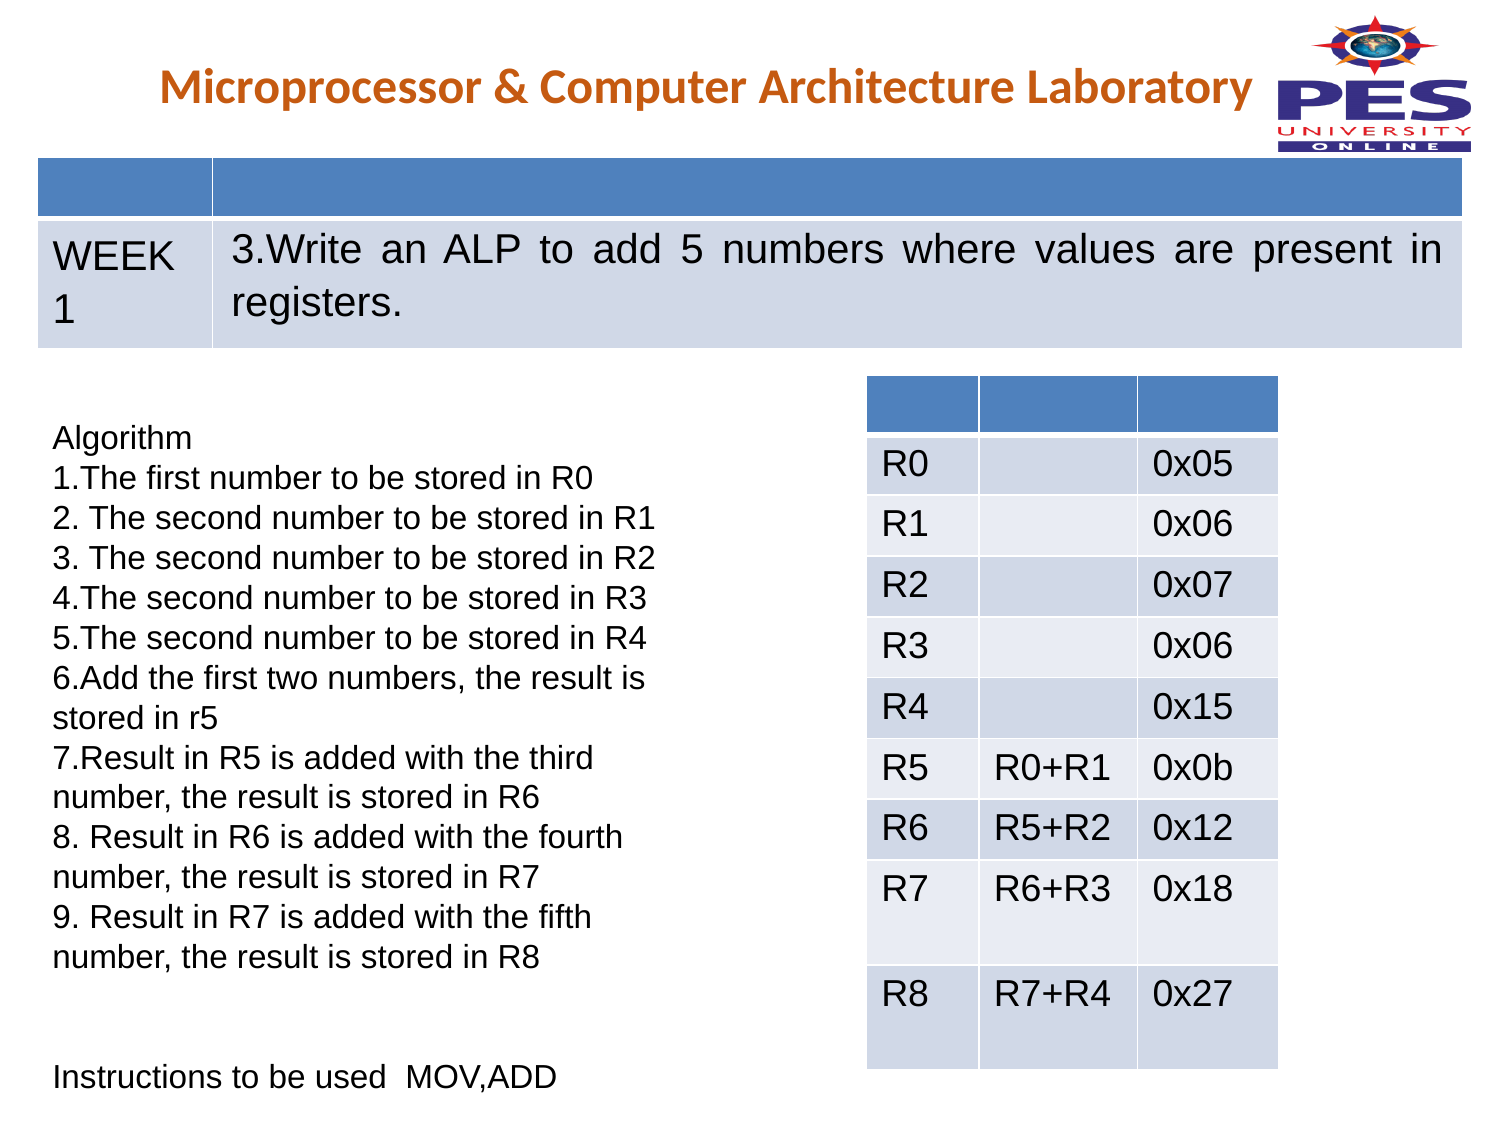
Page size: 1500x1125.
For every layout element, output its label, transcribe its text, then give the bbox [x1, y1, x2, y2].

table_cell 3.Write an ALP to add 5 numbers where values are present in registers. [213, 221, 1462, 348]
table_cell 0x15 [1138, 678, 1278, 738]
table_cell [980, 557, 1137, 616]
table_cell 0x18 [1138, 861, 1278, 964]
table_cell R0+R1 [980, 739, 1137, 798]
table_cell R7+R4 [980, 966, 1137, 1069]
text_box Algorithm 1.The first number to be stored in R0 2. The second number to be stored in R1 3. The second number to be stored in R2 4.The second number to be stored in R3 5.The second number to be stored in R4 6.Add the first two numbers, the result is stored in r5 7.Result in R5 is added with the third number, the result is stored in R6 8. Result in R6 is added with the fourth number, the result is stored in R7 9. Result in R7 is added with the fifth number, the result is stored in R8 Instructions to be used MOV,ADD [37, 409, 725, 1125]
table_cell R4 [867, 678, 978, 738]
table_header [38, 158, 212, 216]
table_header [1138, 376, 1278, 432]
table_cell R5+R2 [980, 800, 1137, 859]
table_cell 0x06 [1138, 618, 1278, 677]
table_header [980, 376, 1137, 432]
table_cell R8 [867, 966, 978, 1069]
table_cell R7 [867, 861, 978, 964]
table_cell R2 [867, 557, 978, 616]
table_cell 0x27 [1138, 966, 1278, 1069]
table_cell [980, 618, 1137, 677]
table_cell R1 [867, 496, 978, 555]
table_cell R6+R3 [980, 861, 1137, 964]
table_cell 0x07 [1138, 557, 1278, 616]
table_cell 0x0b [1138, 739, 1278, 798]
table_cell WEEK 1 [38, 221, 212, 348]
table_cell 0x05 [1138, 438, 1278, 494]
table_cell 0x06 [1138, 496, 1278, 555]
text_box Microprocessor & Computer Architecture Laboratory [37, 46, 1273, 122]
table_header [867, 376, 978, 432]
table_cell [980, 438, 1137, 494]
table_cell R3 [867, 618, 978, 677]
table_cell R5 [867, 739, 978, 798]
table_cell 0x12 [1138, 800, 1278, 859]
picture [1278, 15, 1472, 152]
table_cell R6 [867, 800, 978, 859]
table_cell [980, 678, 1137, 738]
table_cell [980, 496, 1137, 555]
table_header [213, 158, 1462, 216]
table_cell R0 [867, 438, 978, 494]
